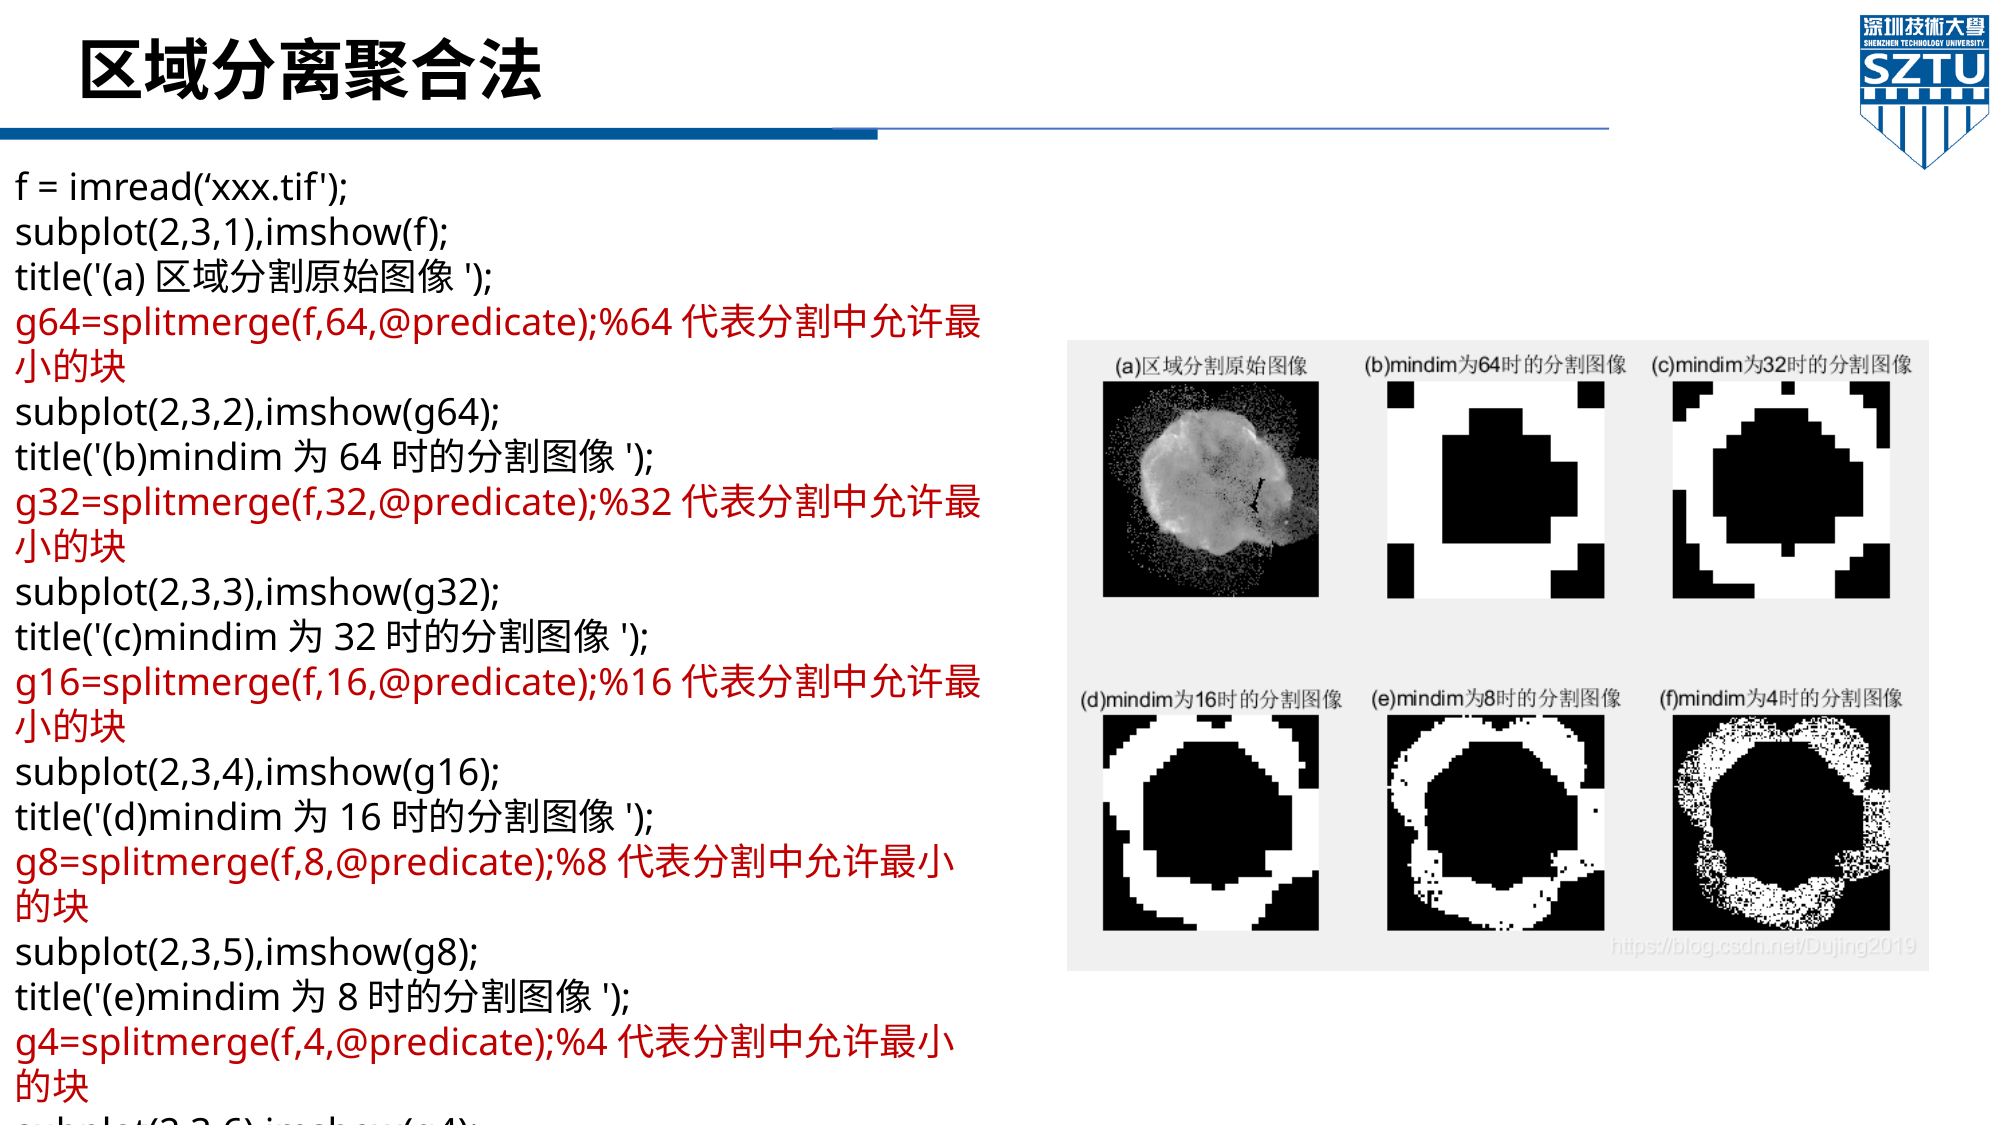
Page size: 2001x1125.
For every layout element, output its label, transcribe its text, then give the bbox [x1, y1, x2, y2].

title 区域分离聚合法 [62, 32, 1929, 113]
picture [1067, 340, 1929, 971]
text_box f = imread(‘xxx.tif'); subplot(2,3,1),imshow(f); title('(a)区域分割原始图像'); g64=splitmerge(f,64,@predicate);%64代表分割中允许最小的块 subplot(2,3,2),imshow(g64); title('(b)mindim为64时的分割图像'); g32=splitmerge(f,32,@predicate);%32代表分割中允许最小的块 subplot(2,3,3),imshow(g32); title('(c)mindim为32时的分割图像'); g16=splitmerge(f,16,@predicate);%16代表分割中允许最小的块 subplot(2,3,4),imshow(g16); title('(d)mindim为16时的分割图像'); g8=splitmerge(f,8,@predicate);%8代表分割中允许最小的块 subplot(2,3,5),imshow(g8); title('(e)mindim为8时的分割图像'); g4=splitmerge(f,4,@predicate);%4代表分割中允许最小的块 subplot(2,3,6),imshow(g4); title('(f)mindim为4时的分割图像'); [0, 155, 1000, 1125]
picture [1840, 0, 2001, 179]
